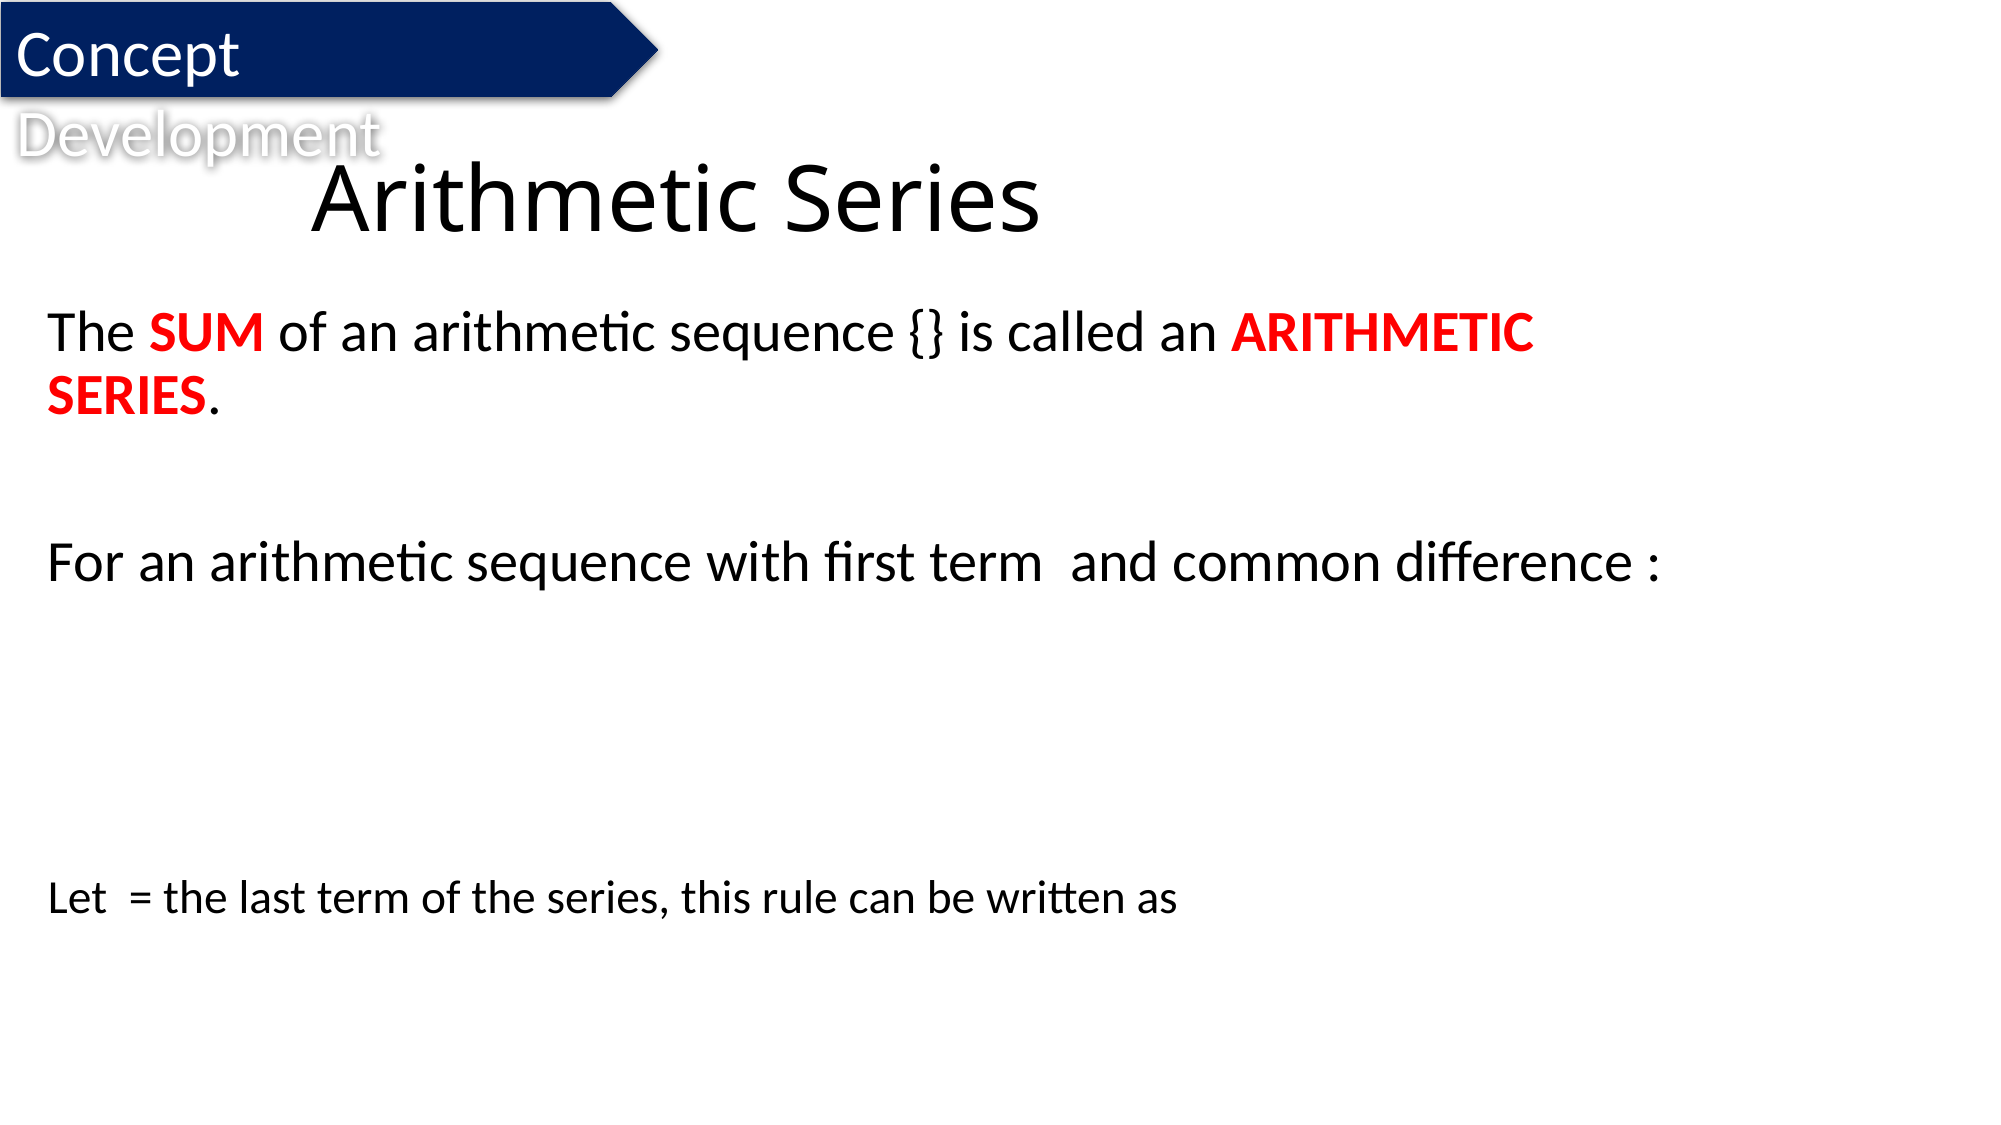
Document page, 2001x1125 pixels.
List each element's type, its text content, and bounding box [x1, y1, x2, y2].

title Arithmetic Series [296, 124, 1699, 278]
text_box Concept Development [1, 2, 658, 97]
